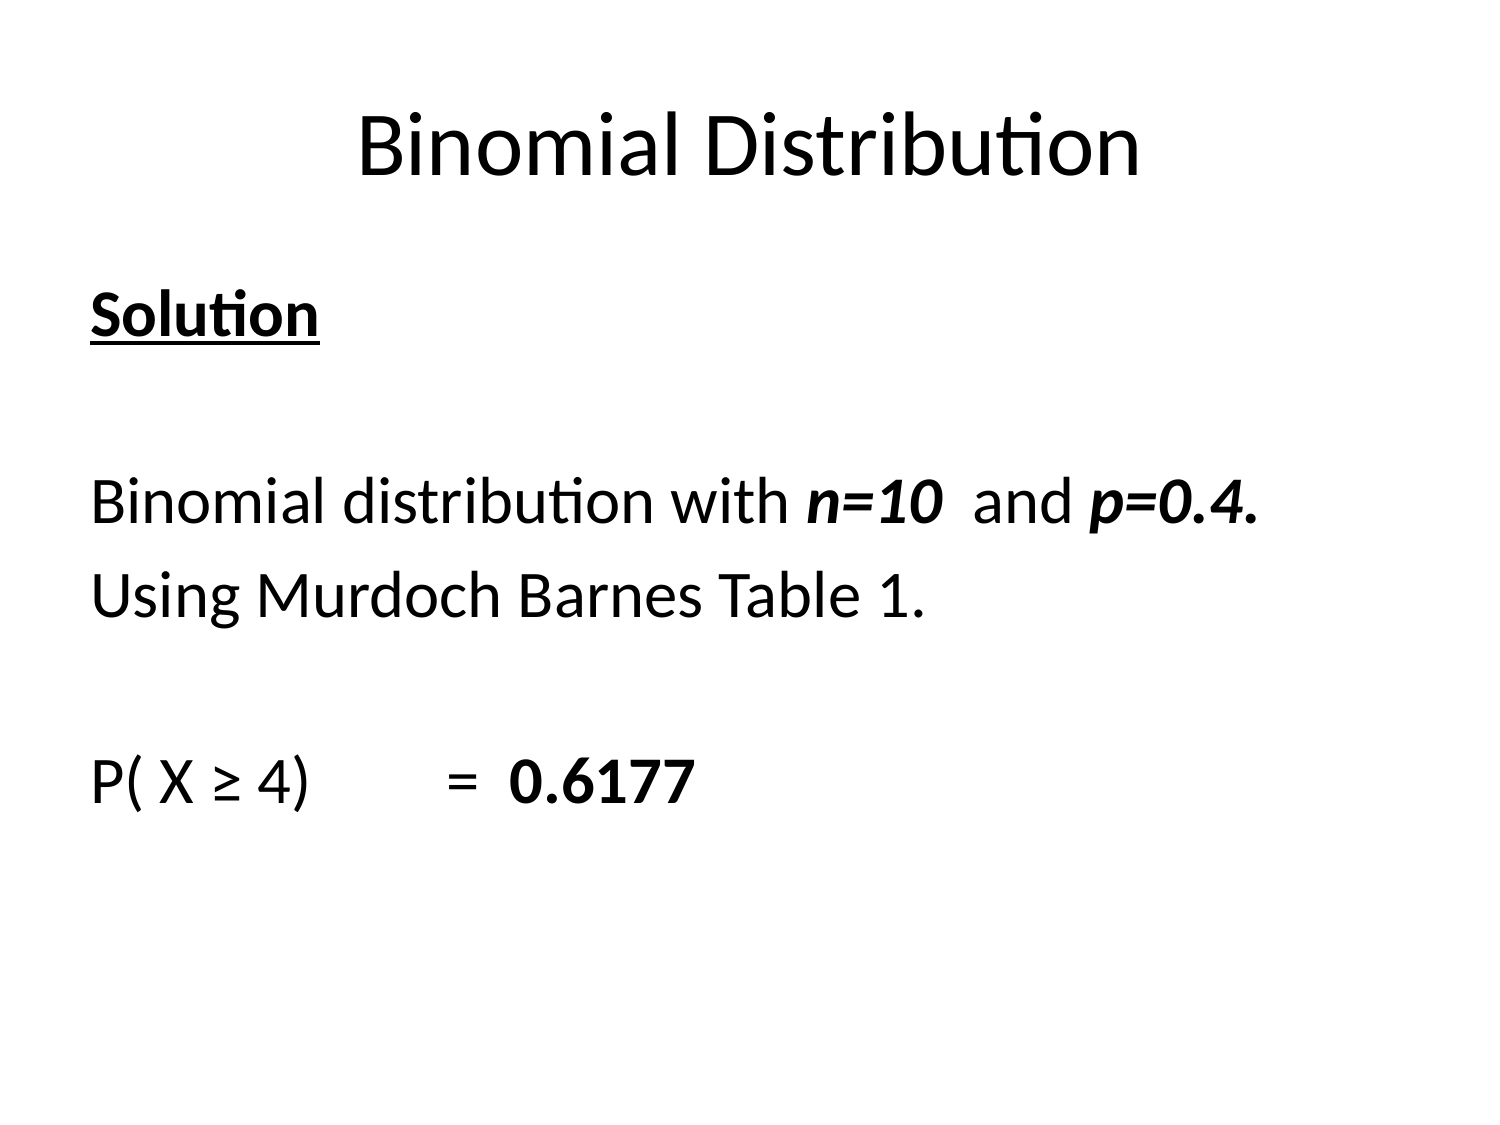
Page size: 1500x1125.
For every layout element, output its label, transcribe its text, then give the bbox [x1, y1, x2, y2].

title Binomial Distribution [75, 45, 1425, 233]
list Solution Binomial distribution with n=10 and p=0.4. Using Murdoch Barnes Table 1. P( X ≥ 4) = 0.6177 [75, 262, 1425, 1005]
